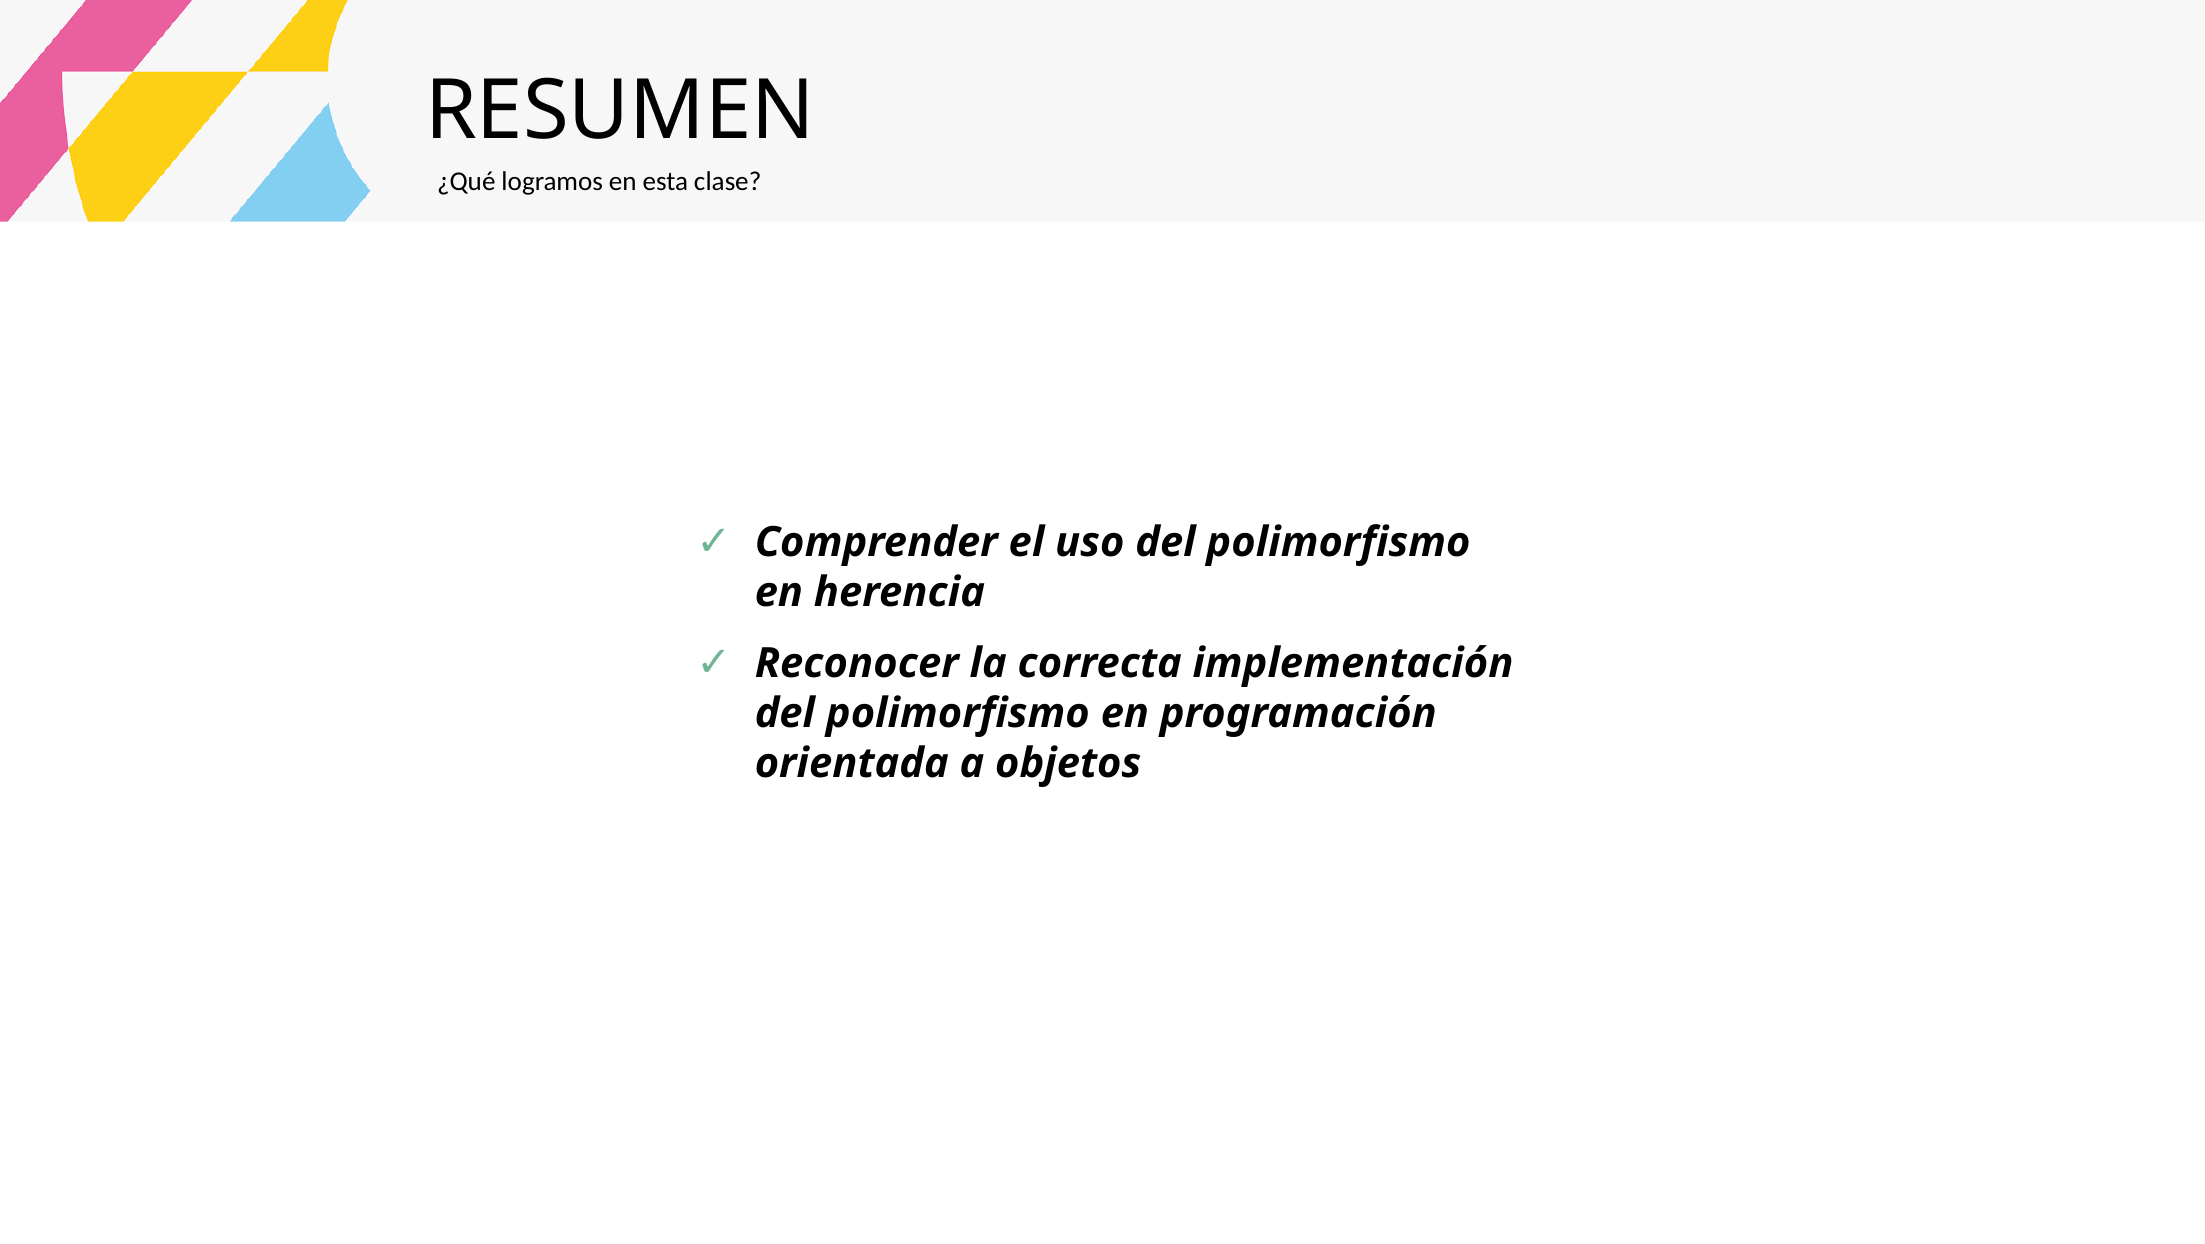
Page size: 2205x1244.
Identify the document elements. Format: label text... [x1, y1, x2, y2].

picture [0, 0, 2205, 1244]
text_box Comprender el uso del polimorfismo en herencia Reconocer la correcta implementación del polimorfismo en programación orientada a objetos [664, 499, 1540, 801]
text_box RESUMEN [410, 40, 1696, 171]
text_box ¿Qué logramos en esta clase? [422, 148, 838, 211]
